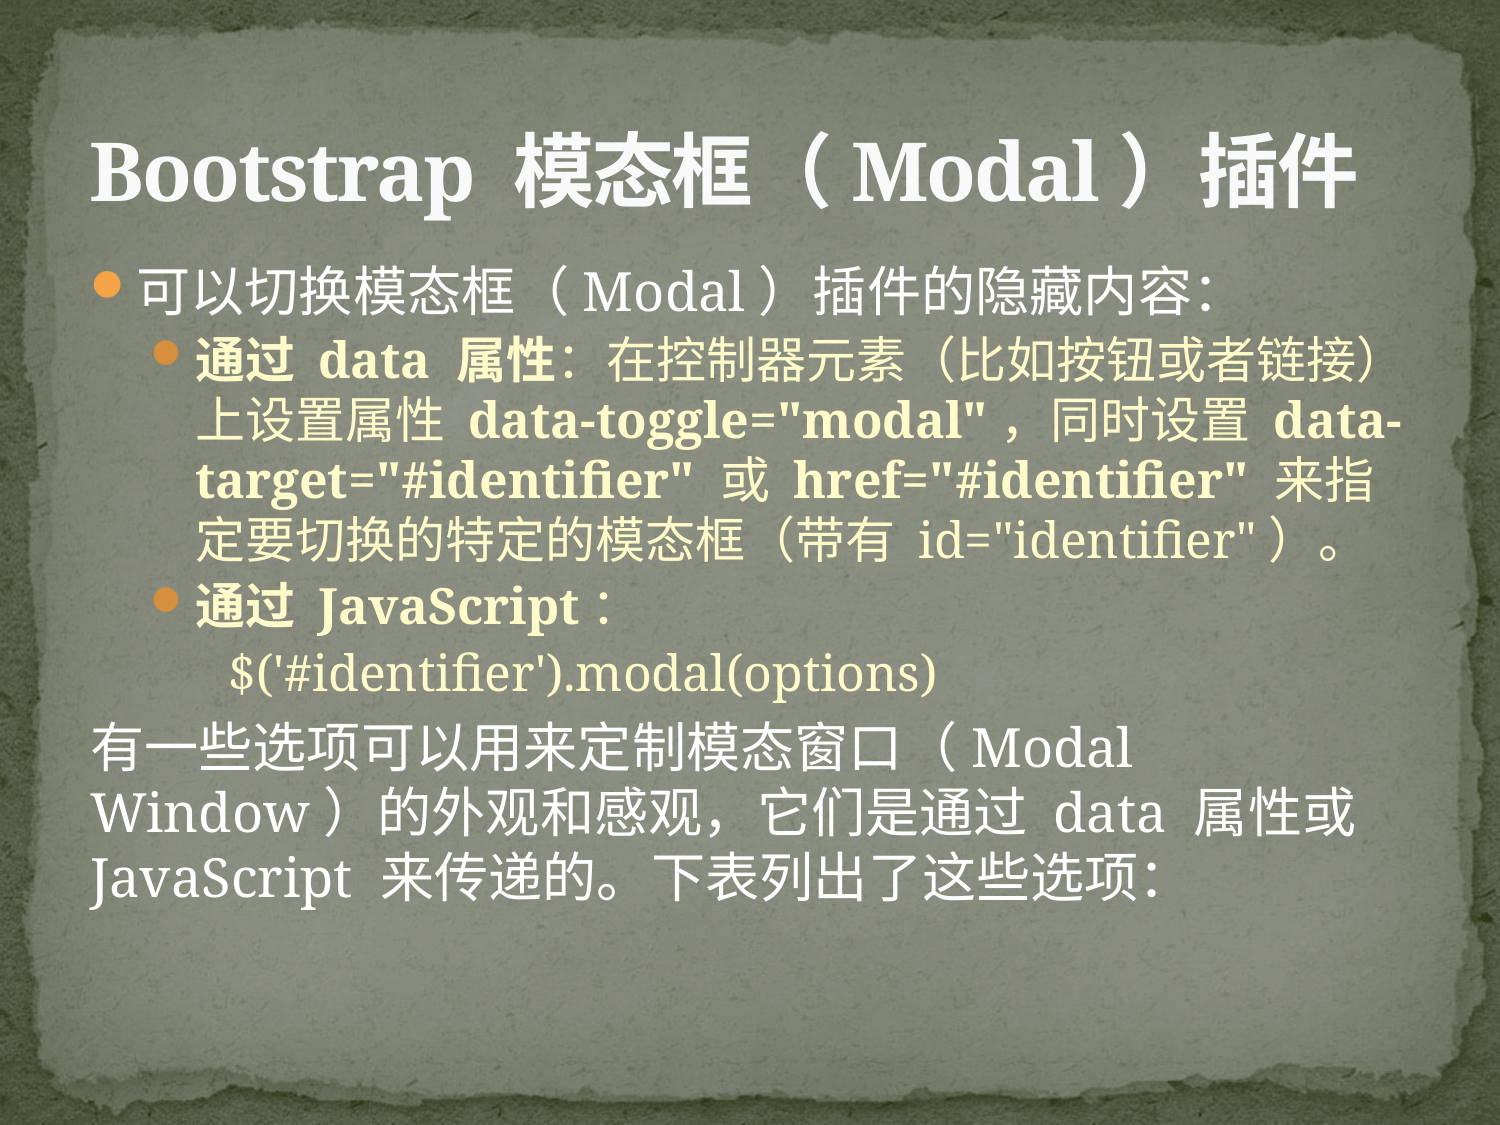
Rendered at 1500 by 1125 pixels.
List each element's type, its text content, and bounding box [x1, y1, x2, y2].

picture [0, 0, 1500, 1125]
list 可以切换模态框（Modal）插件的隐藏内容： 通过 data 属性：在控制器元素（比如按钮或者链接）上设置属性 data-toggle="modal"，同时设置 data-target="#identifier" 或 href="#identifier" 来指定要切换的特定的模态框（带有 id="identifier"）。 通过 JavaScript： $('#identifier').modal(options) 有一些选项可以用来定制模态窗口（Modal Window）的外观和感观，它们是通过 data 属性或 JavaScript 来传递的。下表列出了这些选项： [75, 249, 1425, 1000]
title Bootstrap 模态框（Modal）插件 [74, 24, 1425, 225]
